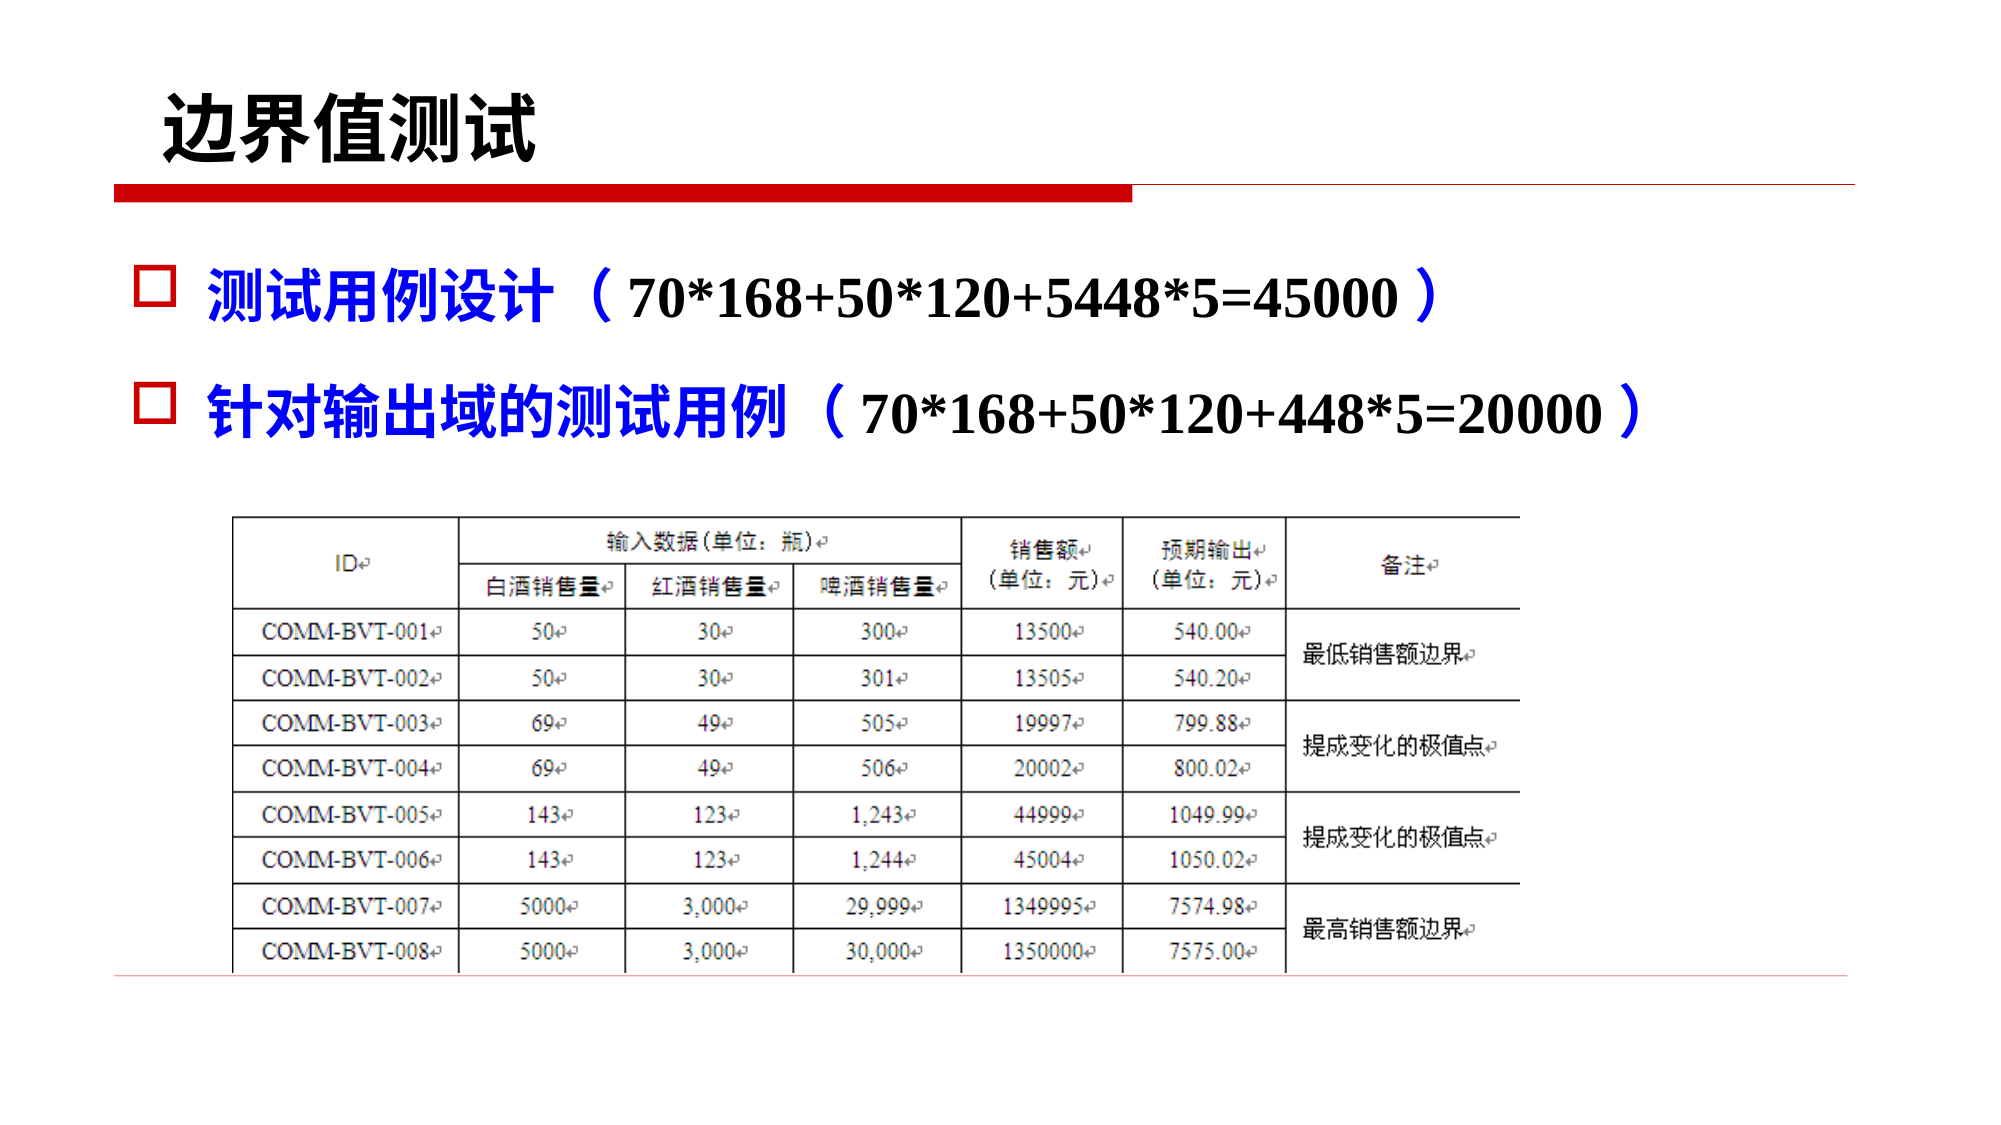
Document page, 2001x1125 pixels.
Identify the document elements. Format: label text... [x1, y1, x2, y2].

title 边界值测试 [112, 42, 1863, 179]
list 测试用例设计（70*168+50*120+5448*5=45000） 针对输出域的测试用例（70*168+50*120+448*5=20000） [114, 216, 1865, 917]
picture [231, 514, 1520, 973]
